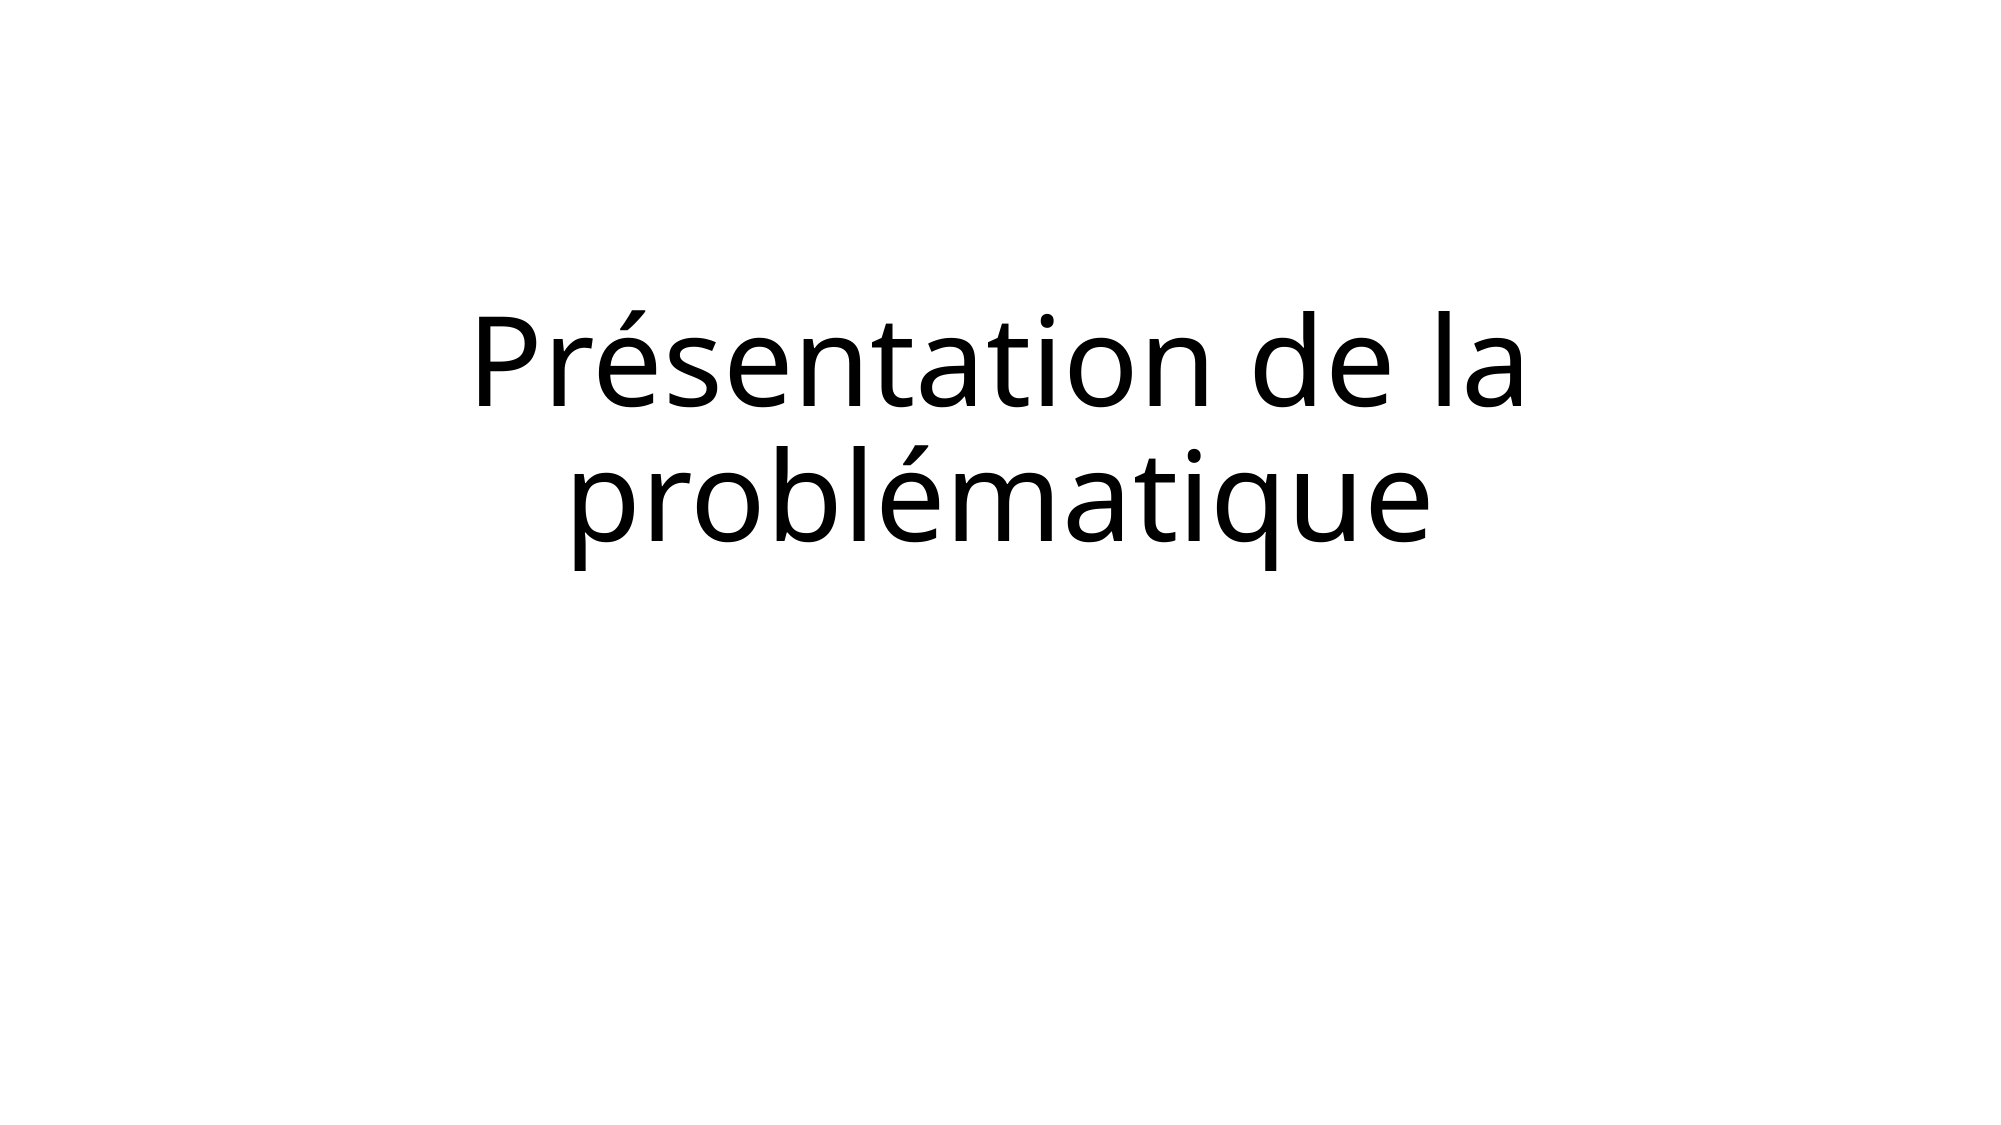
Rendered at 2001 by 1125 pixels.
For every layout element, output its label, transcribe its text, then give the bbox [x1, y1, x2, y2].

title Présentation de la problématique [249, 184, 1750, 576]
